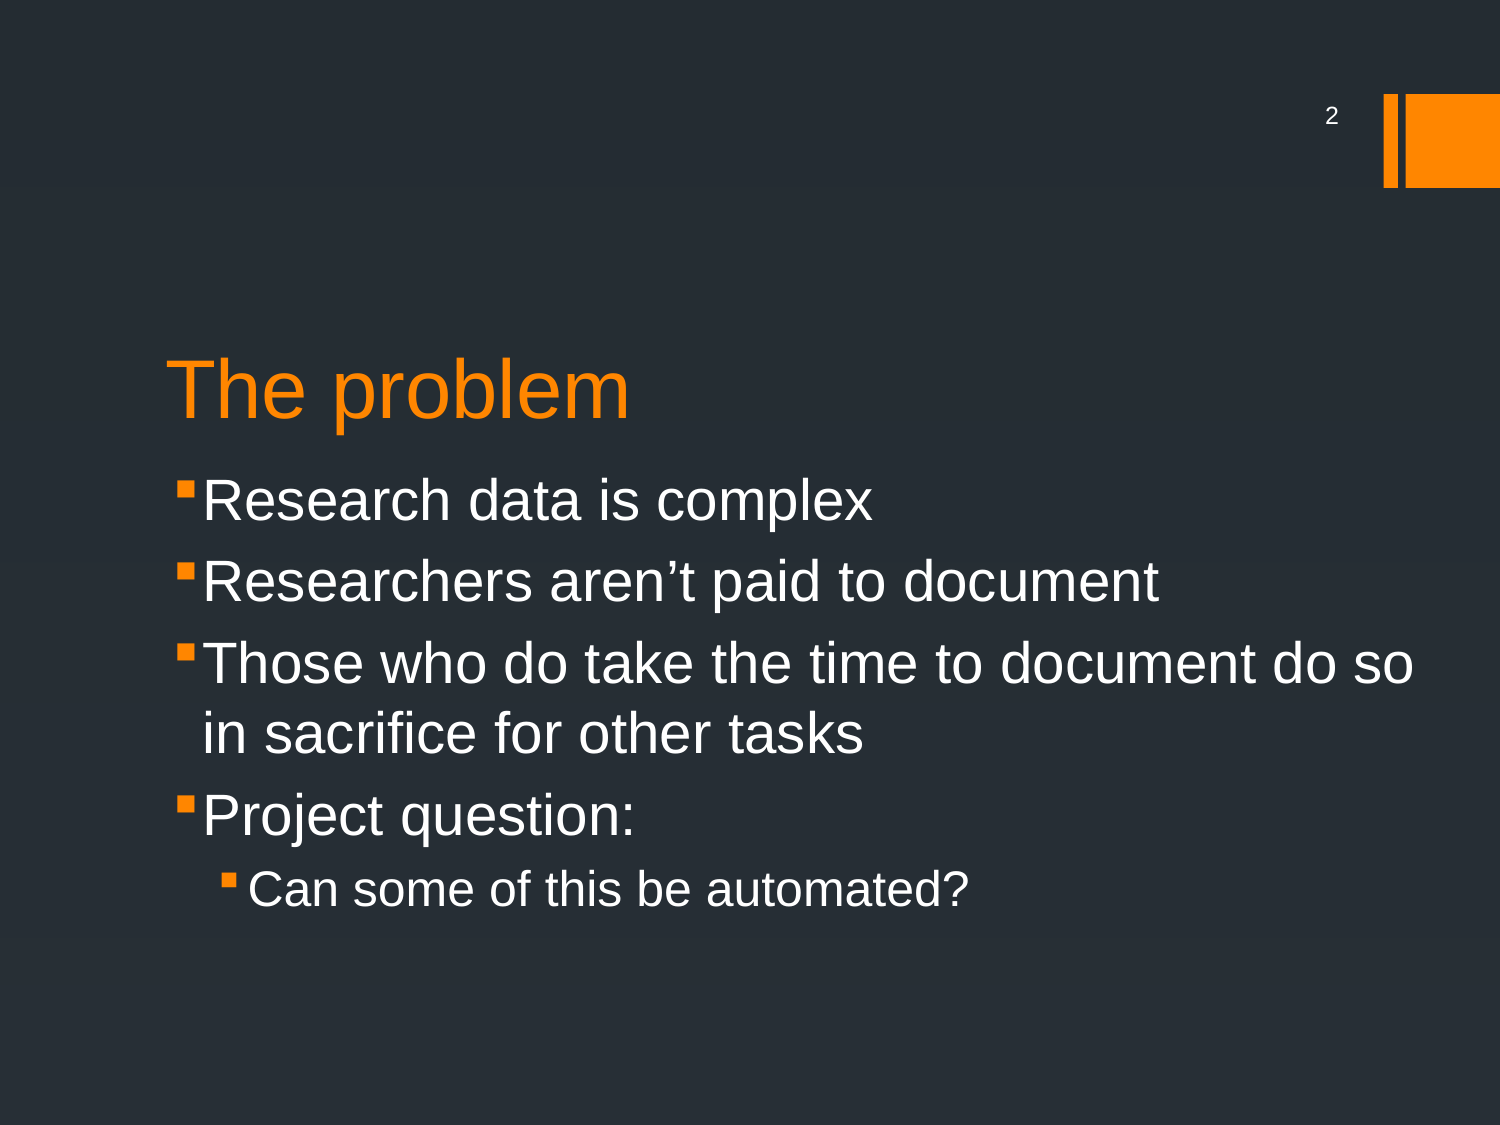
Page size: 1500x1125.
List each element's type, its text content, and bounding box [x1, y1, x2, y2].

title The problem [150, 253, 1350, 443]
list Research data is complex Researchers aren’t paid to document Those who do take the time to document do so in sacrifice for other tasks Project question: Can some of this be automated? [150, 454, 1459, 1035]
slide_number 2 [1199, 90, 1355, 140]
